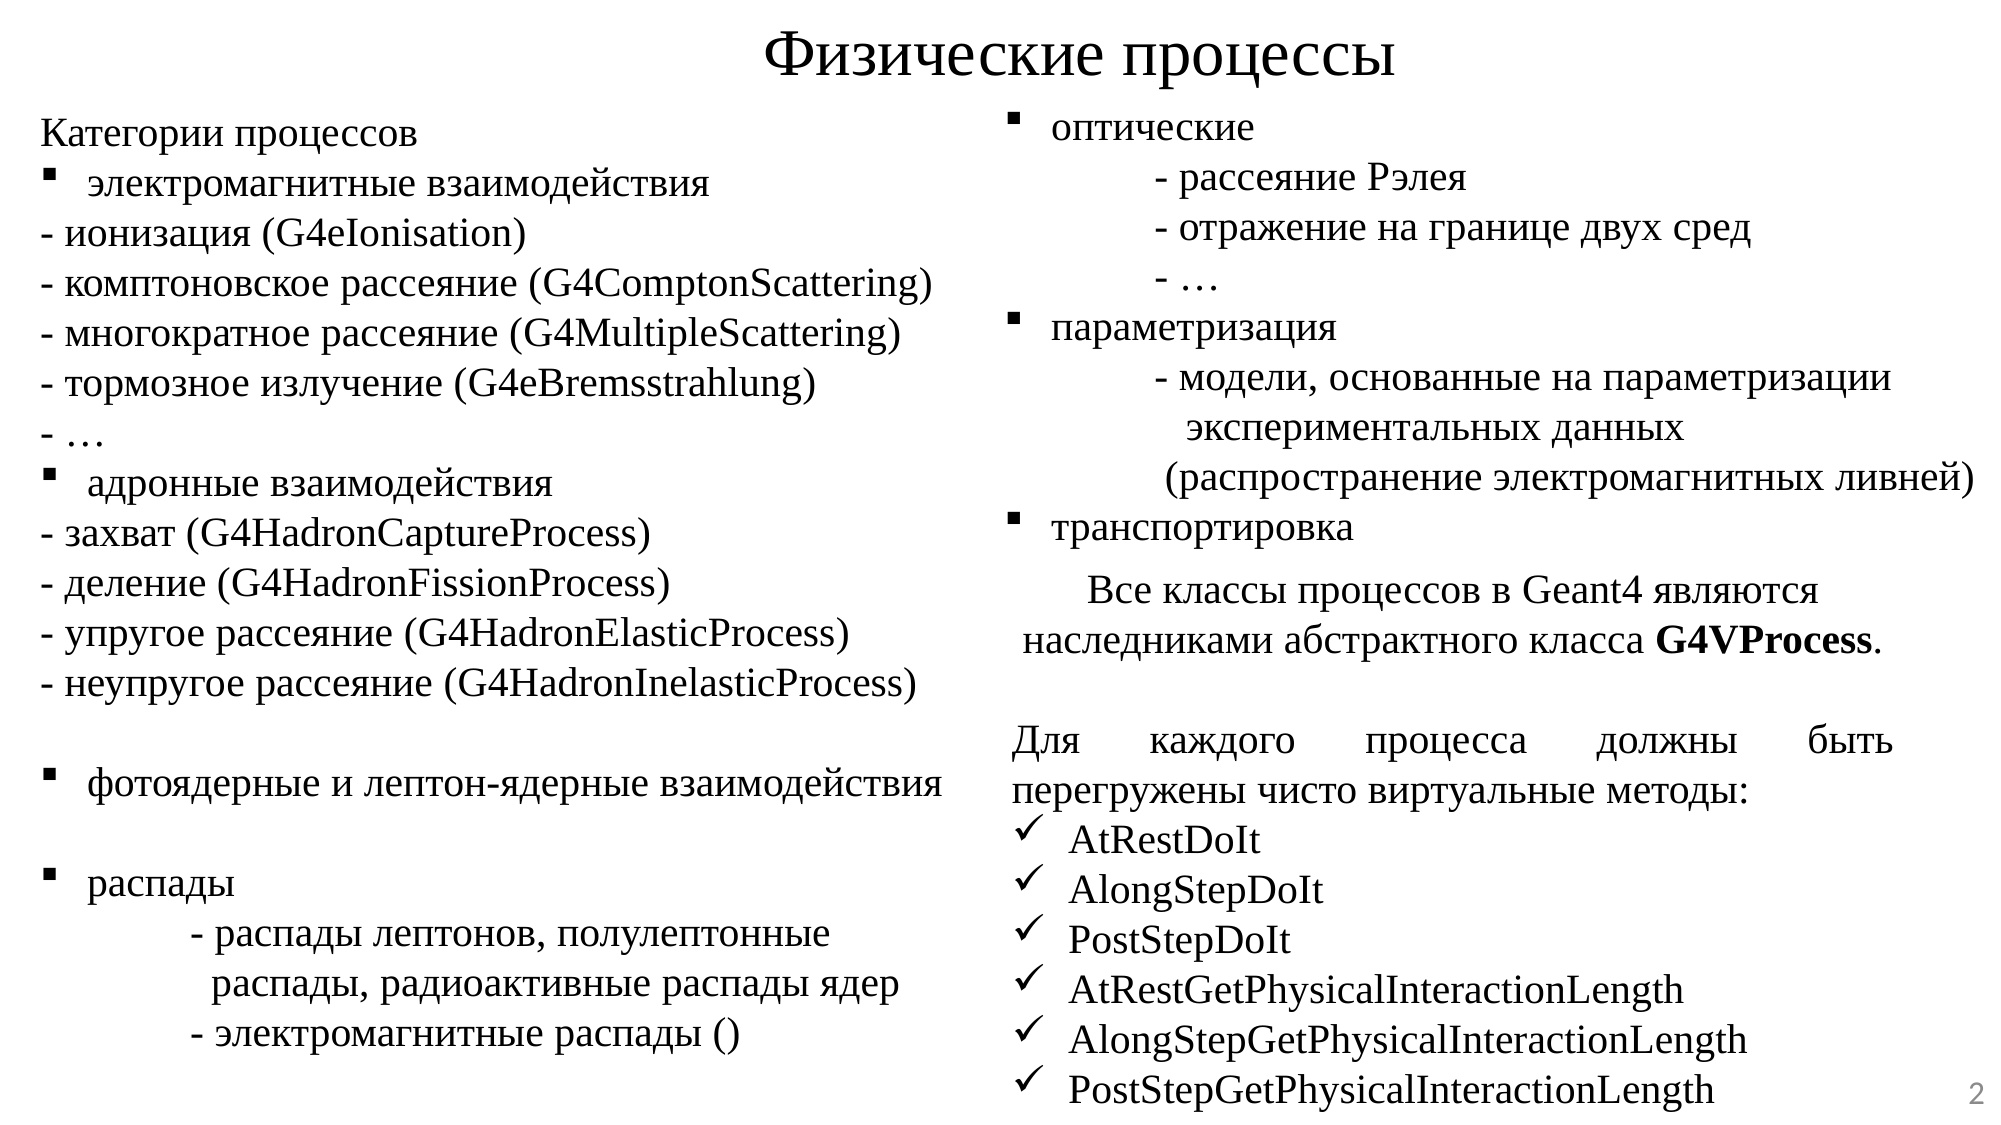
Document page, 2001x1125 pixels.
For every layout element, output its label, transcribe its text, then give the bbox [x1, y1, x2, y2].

text_box Физические процессы [677, 1, 1483, 96]
slide_number 2 [1927, 1058, 2000, 1125]
text_box Все классы процессов в Geant4 являются наследниками абстрактного класса G4VProcess. Для каждого процесса должны быть перегружены чисто виртуальные методы: AtRestDoIt AlongStepDoIt PostStepDoIt AtRestGetPhysicalInteractionLength AlongStepGetPhysicalInteractionLength PostStepGetPhysicalInteractionLength [997, 554, 1909, 1120]
text_box оптические - рассеяние Рэлея - отражение на границе двух сред - … параметризация - модели, основанные на параметризации экспериментальных данных (распространение электромагнитных ливней) транспортировка [989, 91, 2000, 557]
